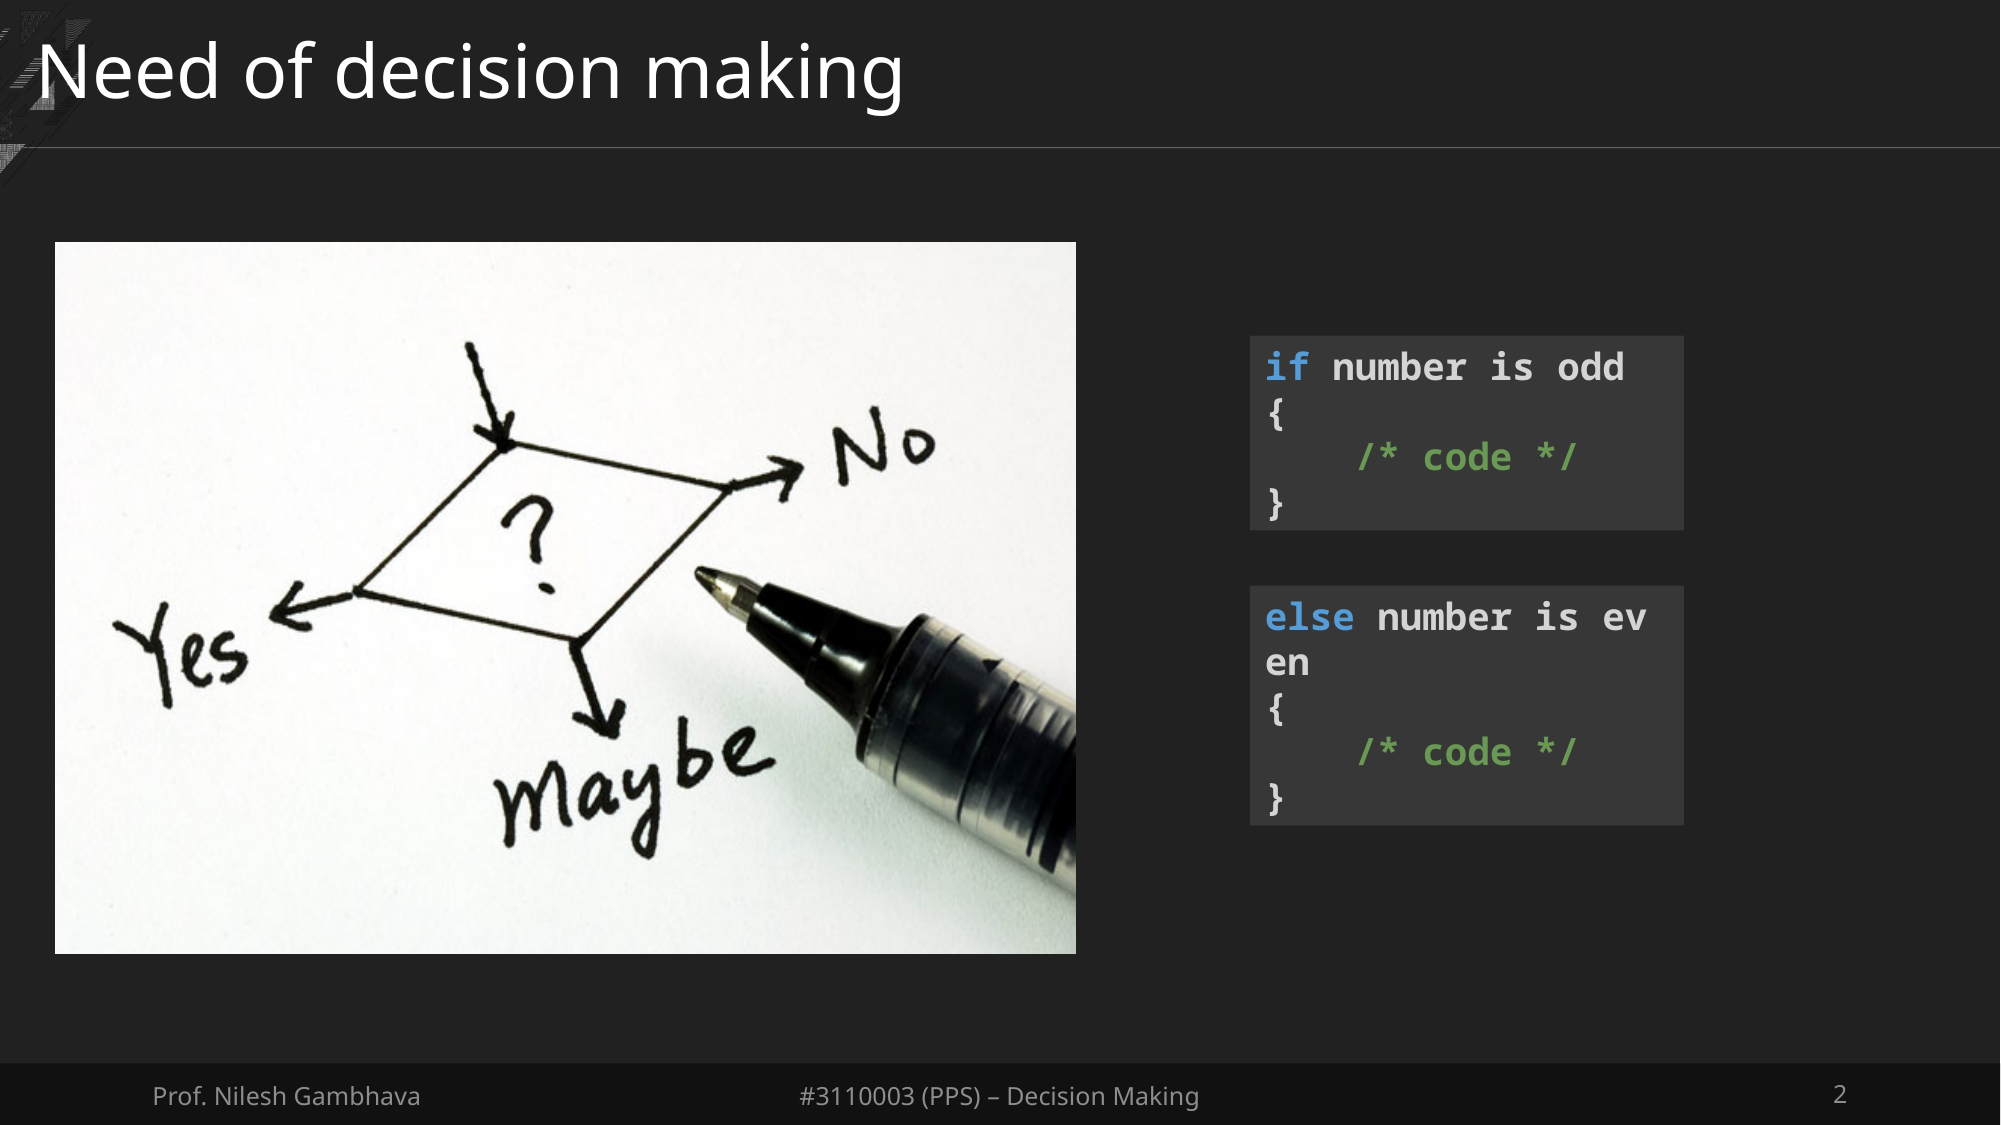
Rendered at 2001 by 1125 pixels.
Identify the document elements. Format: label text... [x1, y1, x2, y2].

title Need of decision making [0, 0, 2000, 148]
text_box else number is even { /* code */ } [1249, 585, 1684, 826]
picture [55, 242, 1076, 954]
text_box if number is odd { /* code */ } [1249, 335, 1684, 531]
